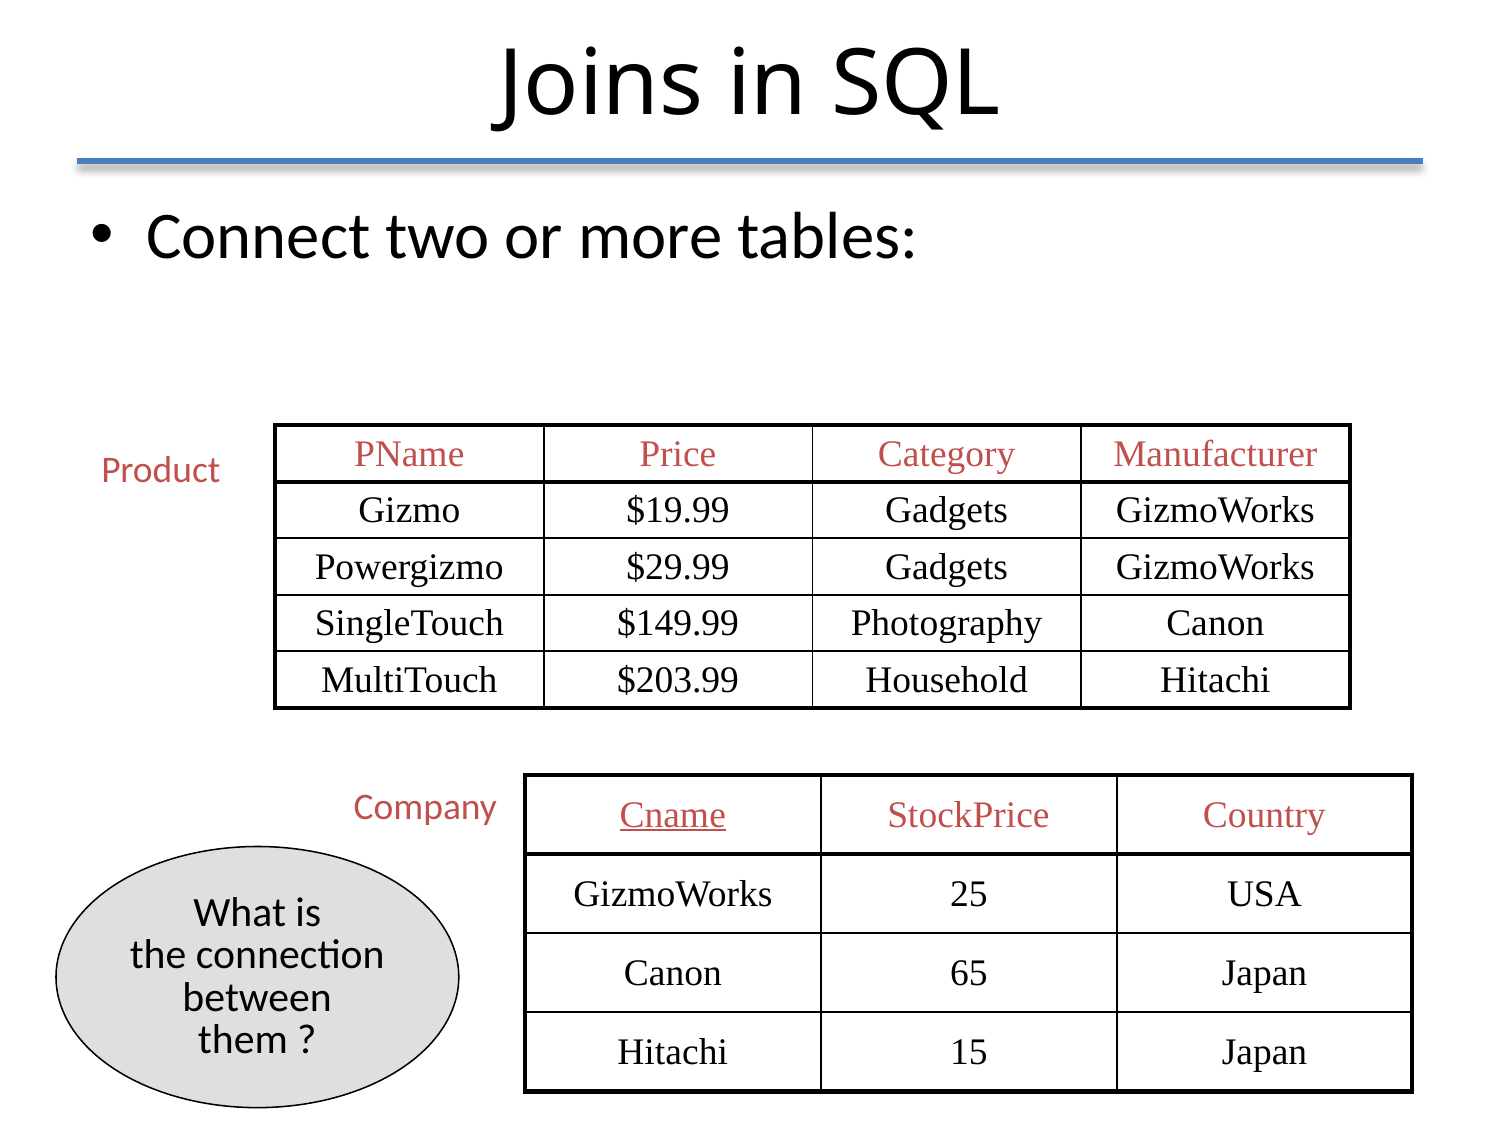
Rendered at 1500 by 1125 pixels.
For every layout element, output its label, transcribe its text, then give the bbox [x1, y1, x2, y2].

text_box What is the connection between them ? [55, 846, 459, 1108]
table_header Price [545, 427, 812, 480]
table_cell $19.99 [545, 484, 812, 537]
table_cell 15 [822, 1013, 1116, 1089]
table_header Manufacturer [1082, 427, 1348, 480]
table_header StockPrice [822, 777, 1116, 852]
table_cell $149.99 [545, 596, 812, 650]
table_cell Gizmo [277, 484, 543, 537]
table_cell $29.99 [545, 539, 812, 594]
table_cell Canon [1082, 596, 1348, 650]
text_box Product [86, 437, 236, 498]
table_cell Canon [527, 934, 820, 1011]
table_header Country [1118, 777, 1410, 852]
table_cell 65 [822, 934, 1116, 1011]
table_cell $203.99 [545, 652, 812, 706]
table_cell GizmoWorks [1082, 539, 1348, 594]
title Joins in SQL [75, 0, 1425, 161]
table_cell Powergizmo [277, 539, 543, 594]
table_cell Gadgets [813, 539, 1080, 594]
table_header PName [277, 427, 543, 480]
table_cell Gadgets [813, 484, 1080, 537]
table_cell MultiTouch [277, 652, 543, 706]
table_header Cname [527, 777, 820, 852]
slide_number 54 [1074, 1042, 1425, 1103]
table_cell Hitachi [1082, 652, 1348, 706]
table_cell SingleTouch [277, 596, 543, 650]
table_cell GizmoWorks [1082, 484, 1348, 537]
table_cell Photography [813, 596, 1080, 650]
table_cell GizmoWorks [527, 856, 820, 932]
table_cell Household [813, 652, 1080, 706]
table_header Category [813, 427, 1080, 480]
text_box Company [338, 774, 513, 835]
table_cell Japan [1118, 934, 1410, 1011]
table_cell USA [1118, 856, 1410, 932]
list Connect two or more tables: [75, 184, 1425, 1005]
table_cell Hitachi [527, 1013, 820, 1089]
table_cell Japan [1118, 1013, 1410, 1089]
table_cell 25 [822, 856, 1116, 932]
